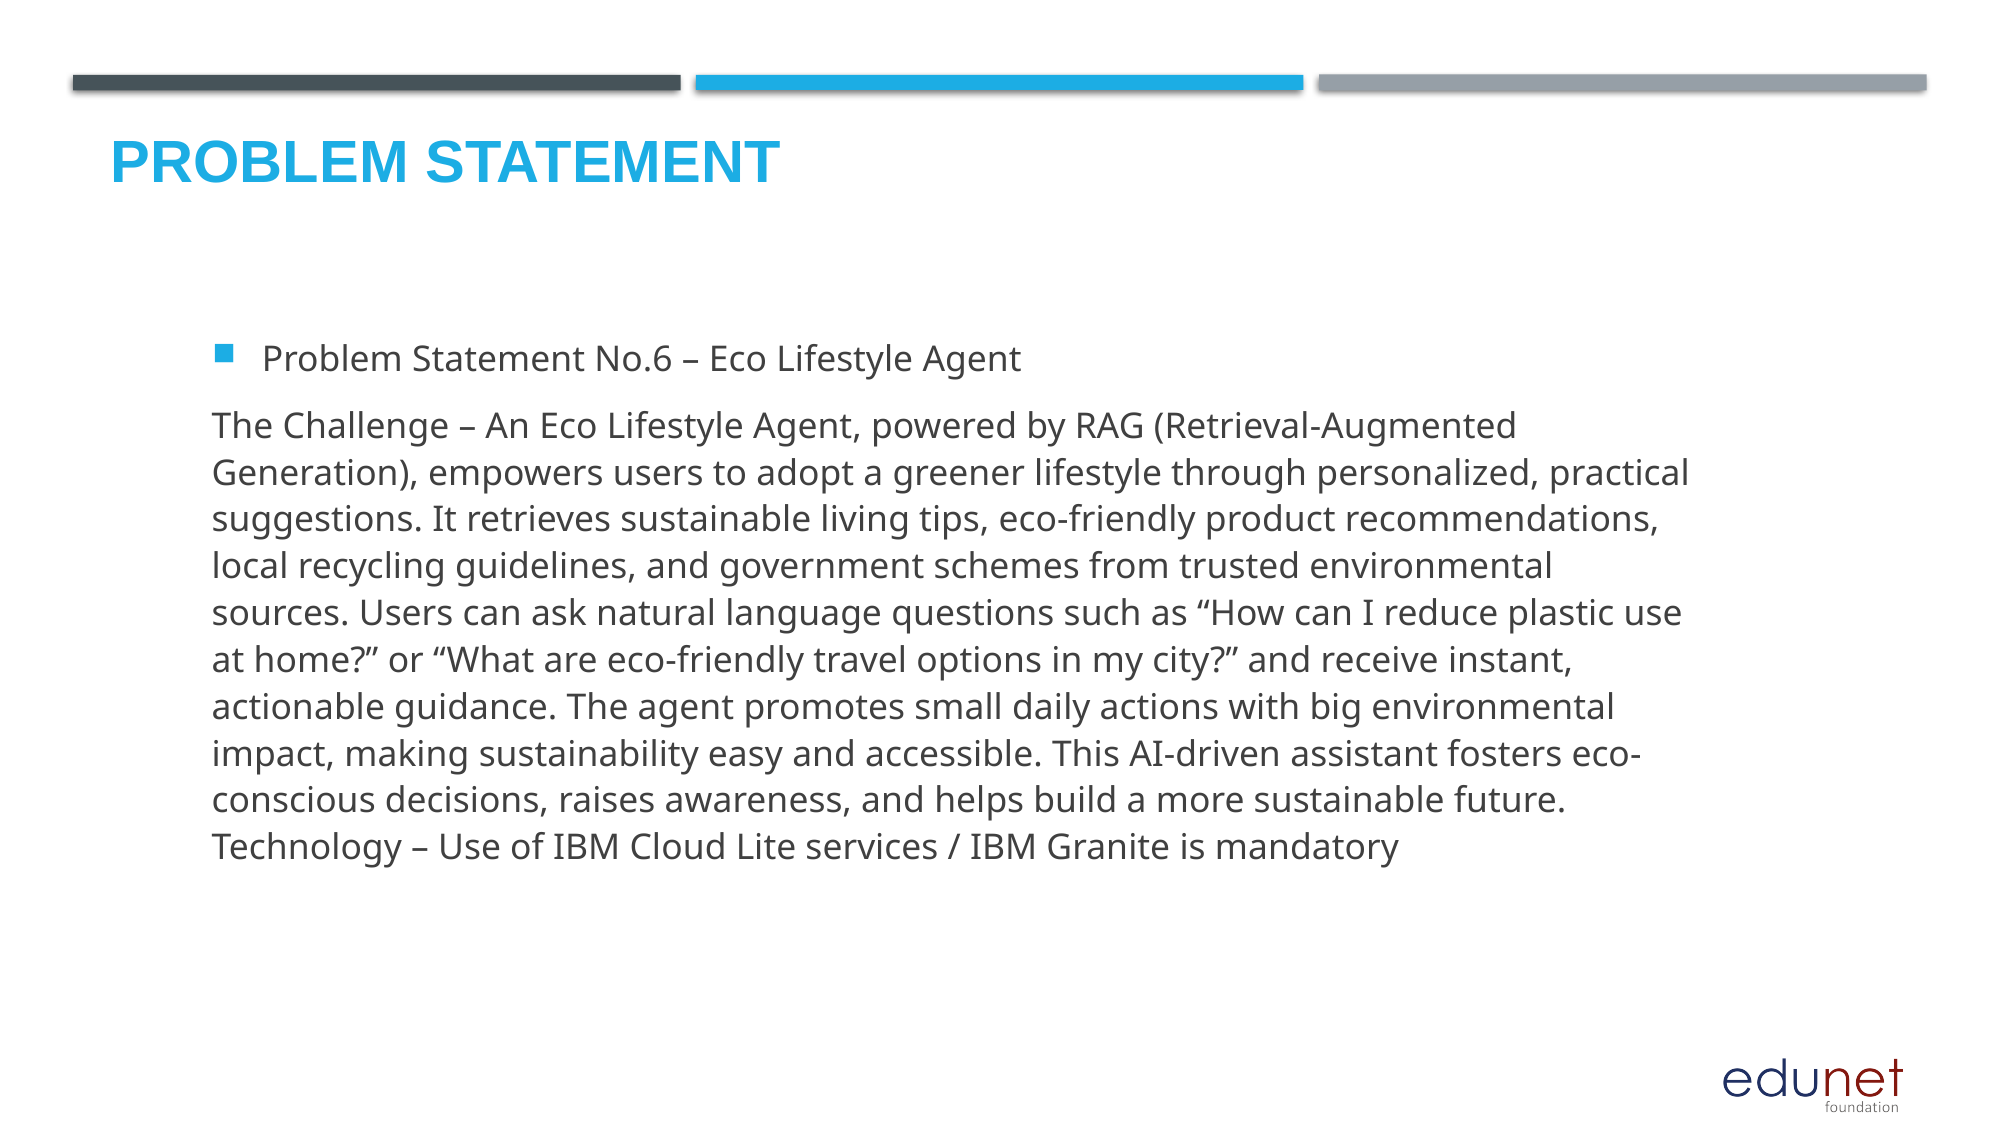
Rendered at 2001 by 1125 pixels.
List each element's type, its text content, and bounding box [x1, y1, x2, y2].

title Problem Statement [95, 115, 1905, 203]
picture [1719, 1056, 1905, 1116]
list Problem Statement No.6 – Eco Lifestyle Agent The Challenge – An Eco Lifestyle Agent, powered by RAG (Retrieval-Augmented Generation), empowers users to adopt a greener lifestyle through personalized, practical suggestions. It retrieves sustainable living tips, eco-friendly product recommendations, local recycling guidelines, and government schemes from trusted environmental sources. Users can ask natural language questions such as “How can I reduce plastic use at home?” or “What are eco-friendly travel options in my city?” and receive instant, actionable guidance. The agent promotes small daily actions with big environmental impact, making sustainability easy and accessible. This AI-driven assistant fosters eco-conscious decisions, raises awareness, and helps build a more sustainable future. Technology – Use of IBM Cloud Lite services / IBM Granite is mandatory [196, 258, 1710, 941]
